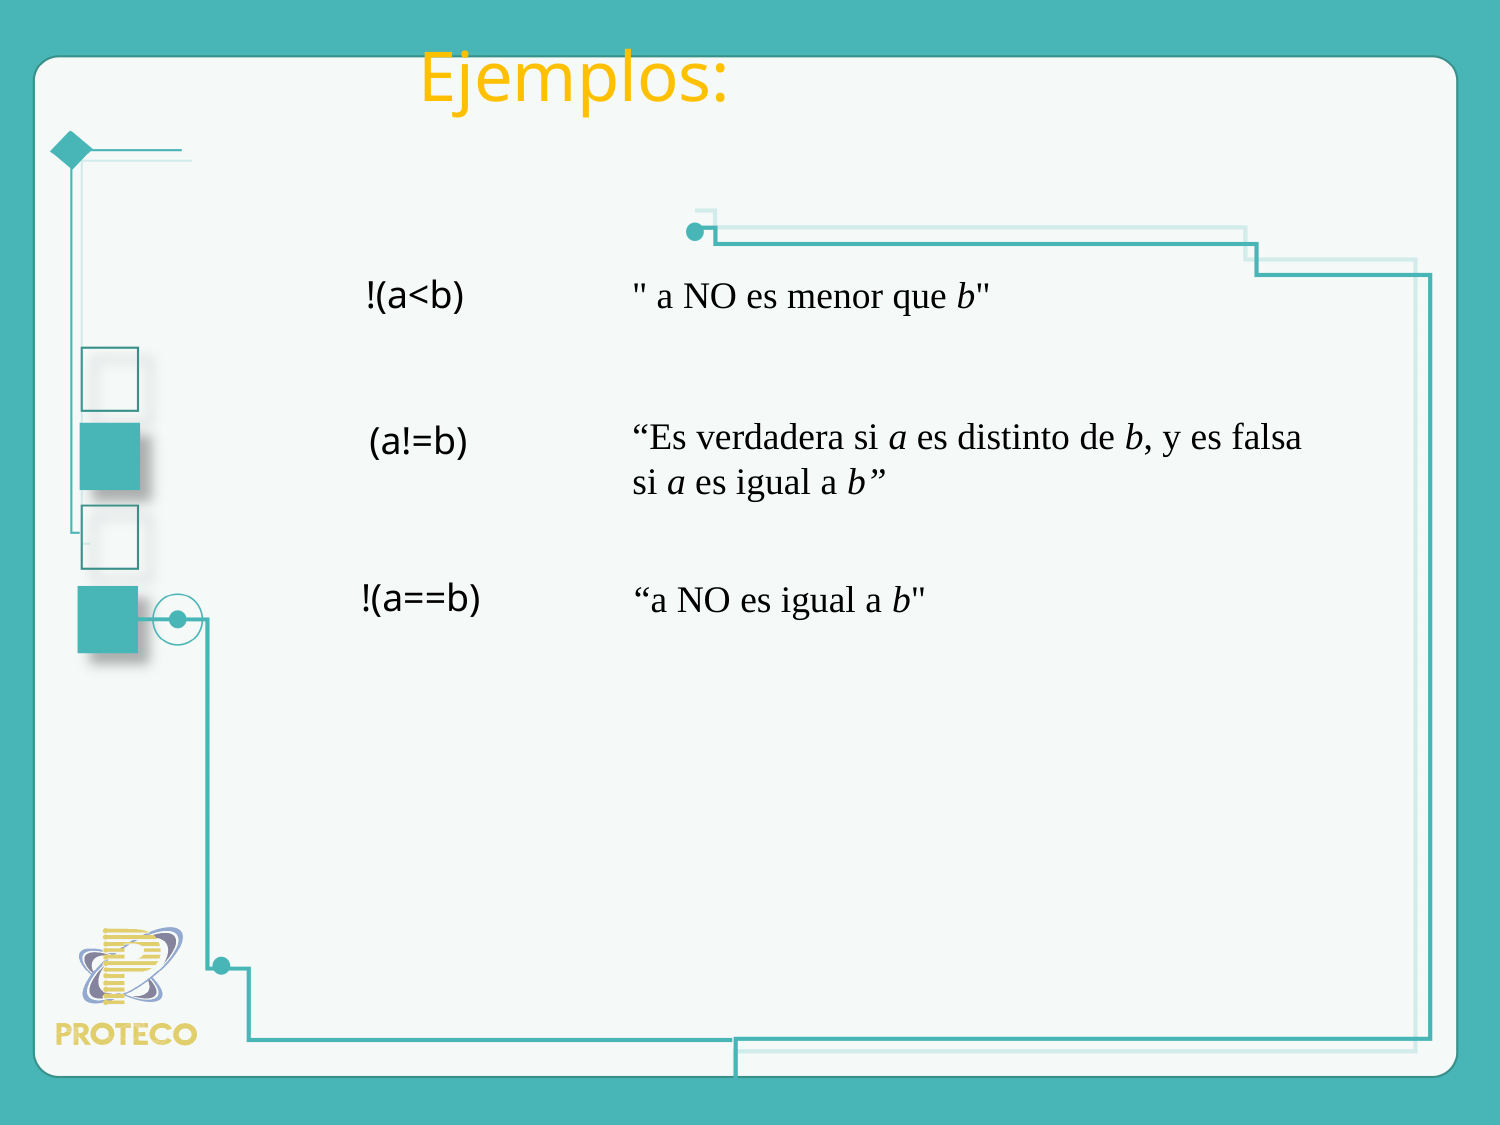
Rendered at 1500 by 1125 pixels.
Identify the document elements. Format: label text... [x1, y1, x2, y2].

text_box !(a==b) [346, 566, 506, 627]
text_box !(a<b) [351, 263, 489, 323]
text_box “Es verdadera si a es distinto de b, y es falsa si a es igual a b” [617, 404, 1368, 510]
title Ejemplos: [403, 34, 1428, 187]
picture [0, 0, 1500, 1125]
text_box (a!=b) [354, 409, 489, 470]
text_box " a NO es menor que b" [617, 263, 1006, 323]
text_box “a NO es igual a b" [619, 567, 942, 628]
